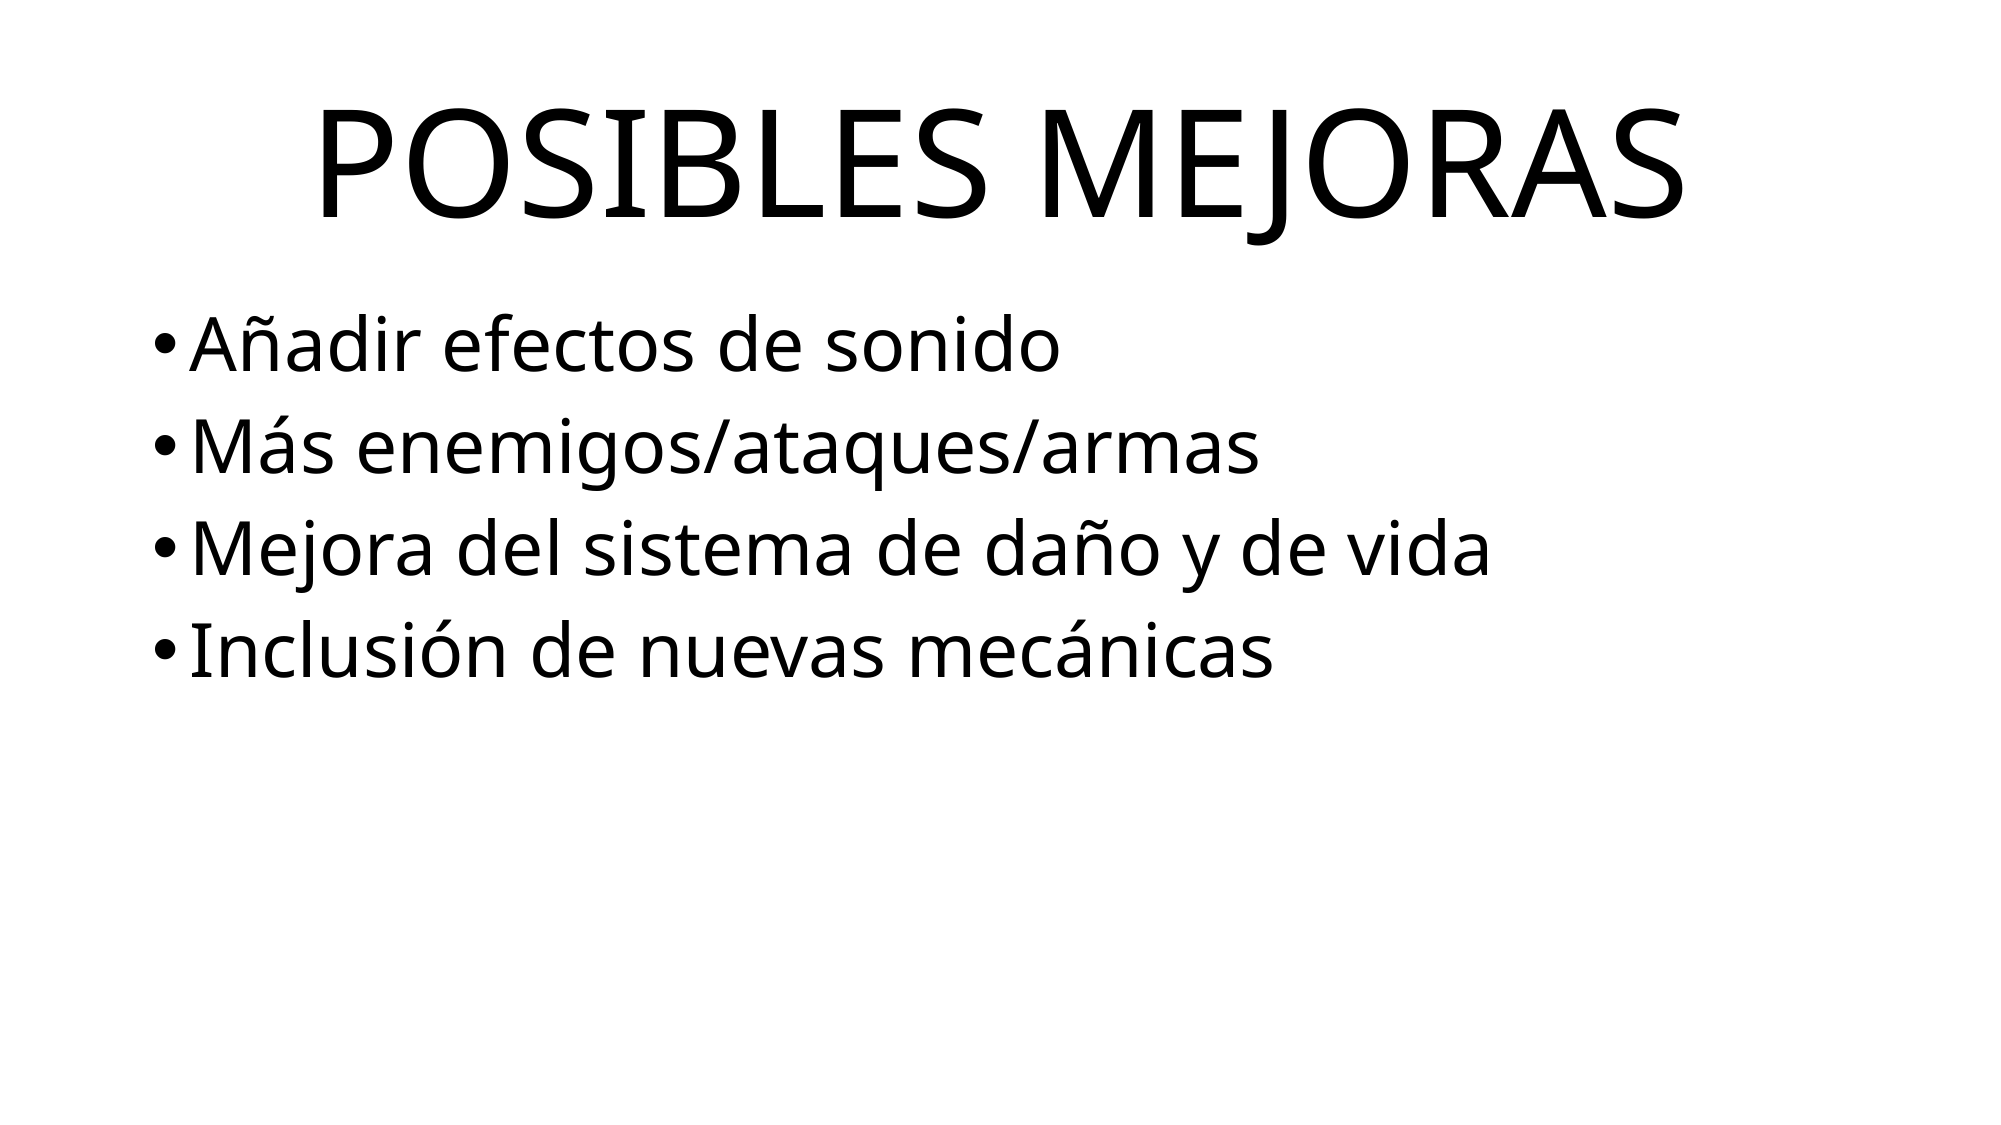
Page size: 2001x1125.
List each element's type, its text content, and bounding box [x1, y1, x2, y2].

list Añadir efectos de sonido Más enemigos/ataques/armas Mejora del sistema de daño y de vida Inclusión de nuevas mecánicas [137, 299, 1863, 1014]
title POSIBLES MEJORAS [137, 59, 1863, 278]
